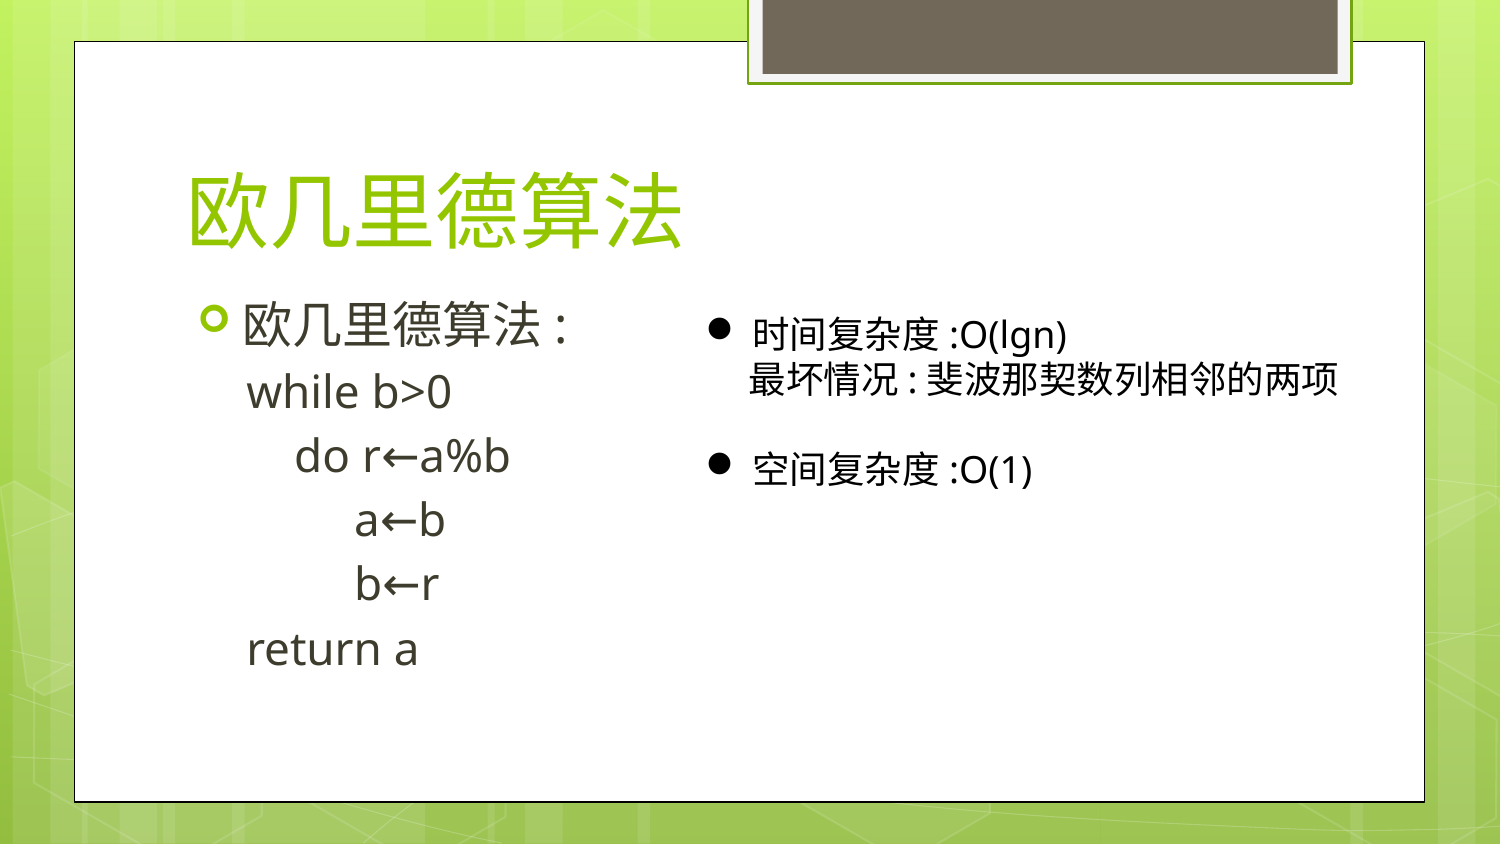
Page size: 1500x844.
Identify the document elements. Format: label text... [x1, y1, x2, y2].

list 欧几里德算法: while b>0 do r←a%b a←b b←r return a [171, 285, 1283, 718]
text_box 时间复杂度:O(lgn) 最坏情况:斐波那契数列相邻的两项 空间复杂度:O(1) [690, 303, 1400, 499]
title 欧几里德算法 [171, 126, 1324, 267]
